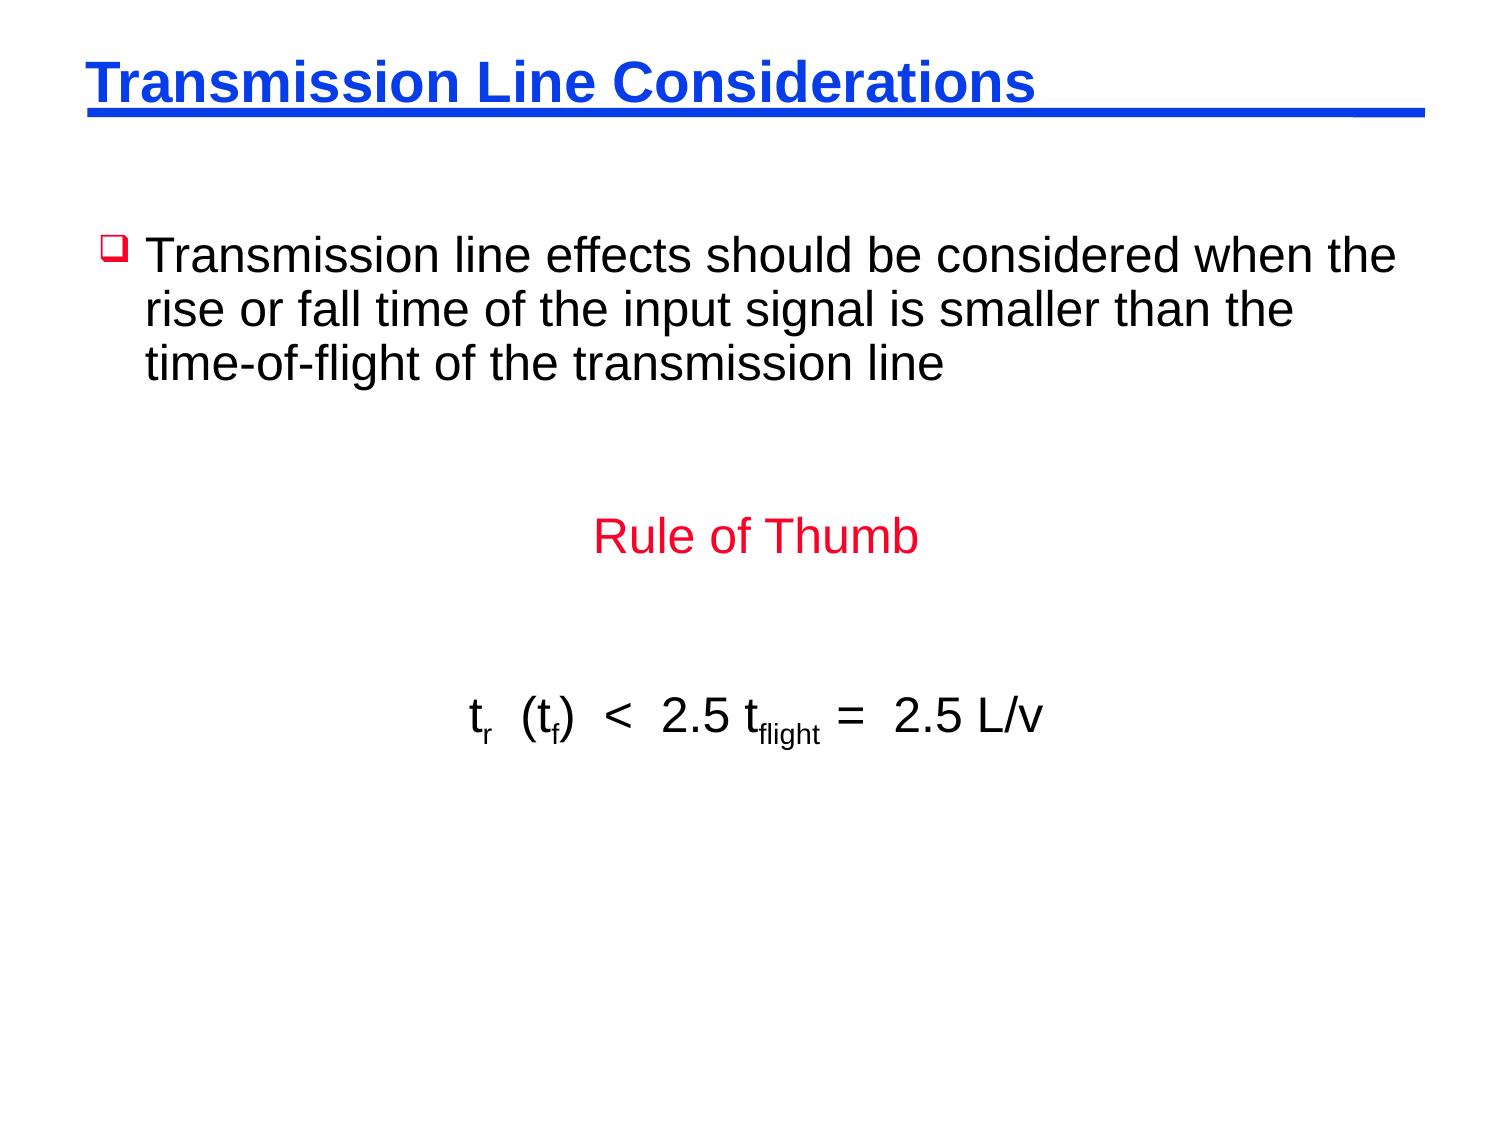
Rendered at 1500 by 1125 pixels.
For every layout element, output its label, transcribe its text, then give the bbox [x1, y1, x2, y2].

title Transmission Line Considerations [74, 49, 1426, 120]
list Transmission line effects should be considered when the rise or fall time of the input signal is smaller than the time-of-flight of the transmission line Rule of Thumb tr (tf) < 2.5 tflight = 2.5 L/v [86, 224, 1426, 768]
